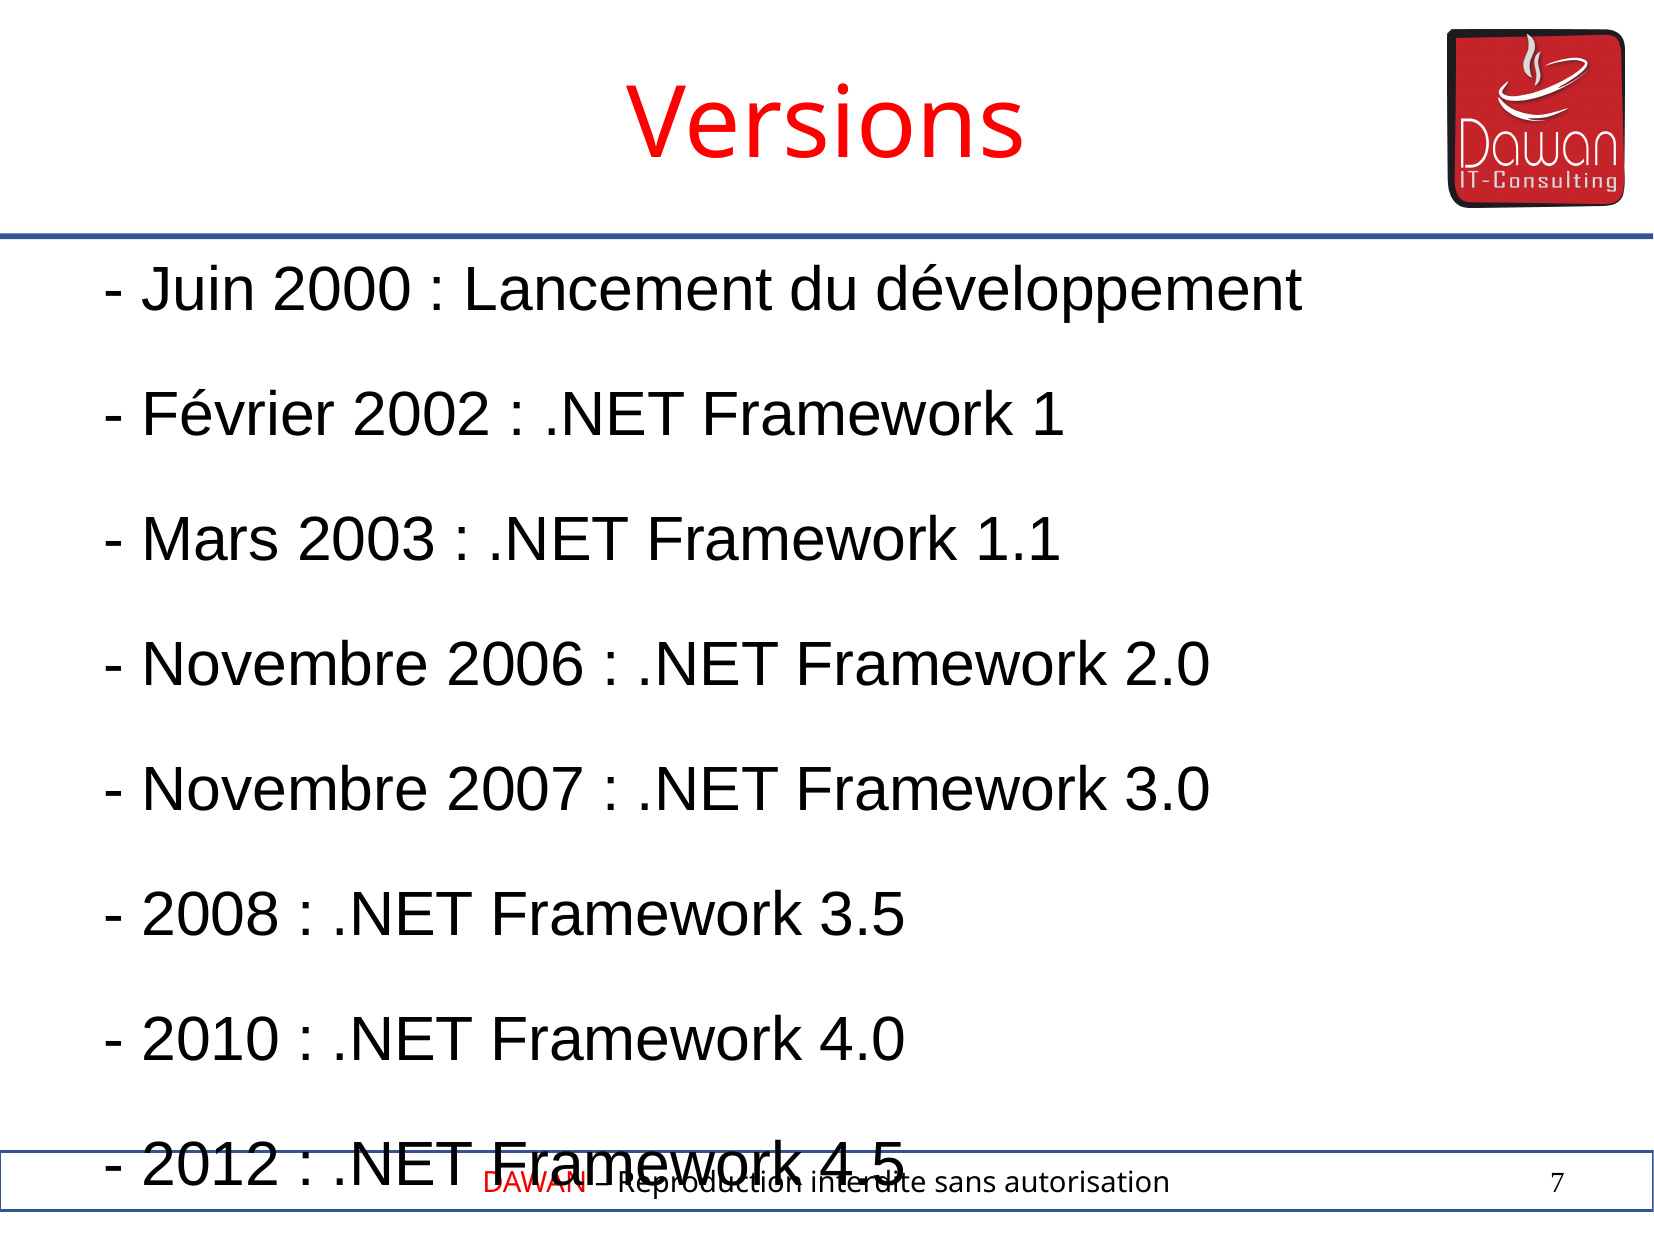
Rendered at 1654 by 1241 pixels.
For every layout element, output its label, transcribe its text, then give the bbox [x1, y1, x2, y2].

picture [1447, 29, 1625, 208]
slide_number 7 [1185, 1163, 1565, 1228]
text_box - Juin 2000 : Lancement du développement - Février 2002 : .NET Framework 1 - Mars 2003 : .NET Framework 1.1 - Novembre 2006 : .NET Framework 2.0 - Novembre 2007 : .NET Framework 3.0 - 2008 : .NET Framework 3.5 - 2010 : .NET Framework 4.0 - 2012 : .NET Framework 4.5 [88, 241, 1565, 1140]
text_box Versions [88, 50, 1565, 182]
